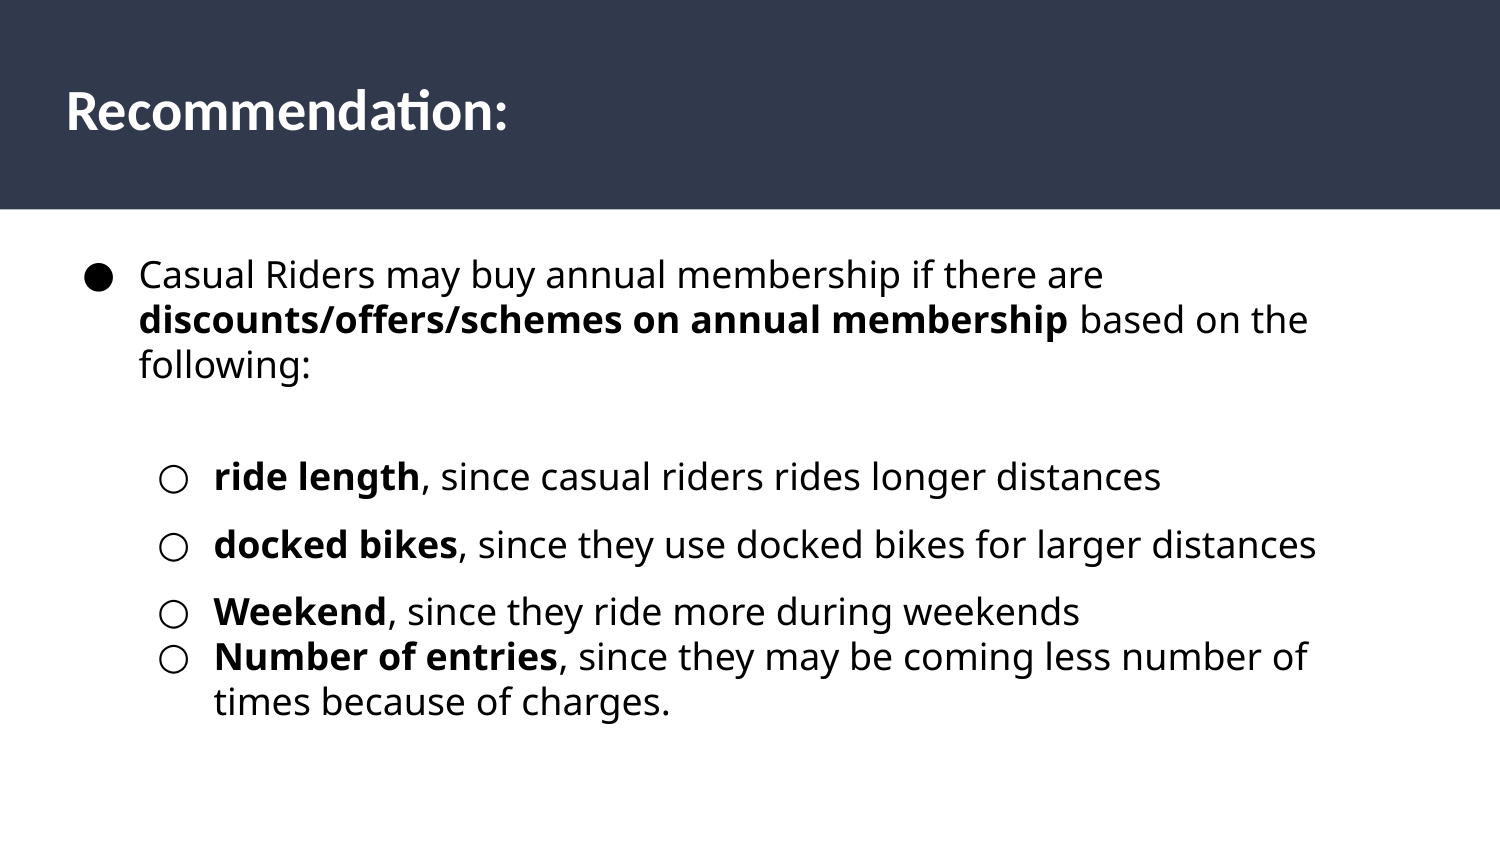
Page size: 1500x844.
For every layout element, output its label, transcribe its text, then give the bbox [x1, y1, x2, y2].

text_box Casual Riders may buy annual membership if there are discounts/offers/schemes on annual membership based on the following: ride length, since casual riders rides longer distances docked bikes, since they use docked bikes for larger distances Weekend, since they ride more during weekends Number of entries, since they may be coming less number of times because of charges. [48, 235, 1386, 810]
title Recommendation: [51, 57, 1449, 160]
